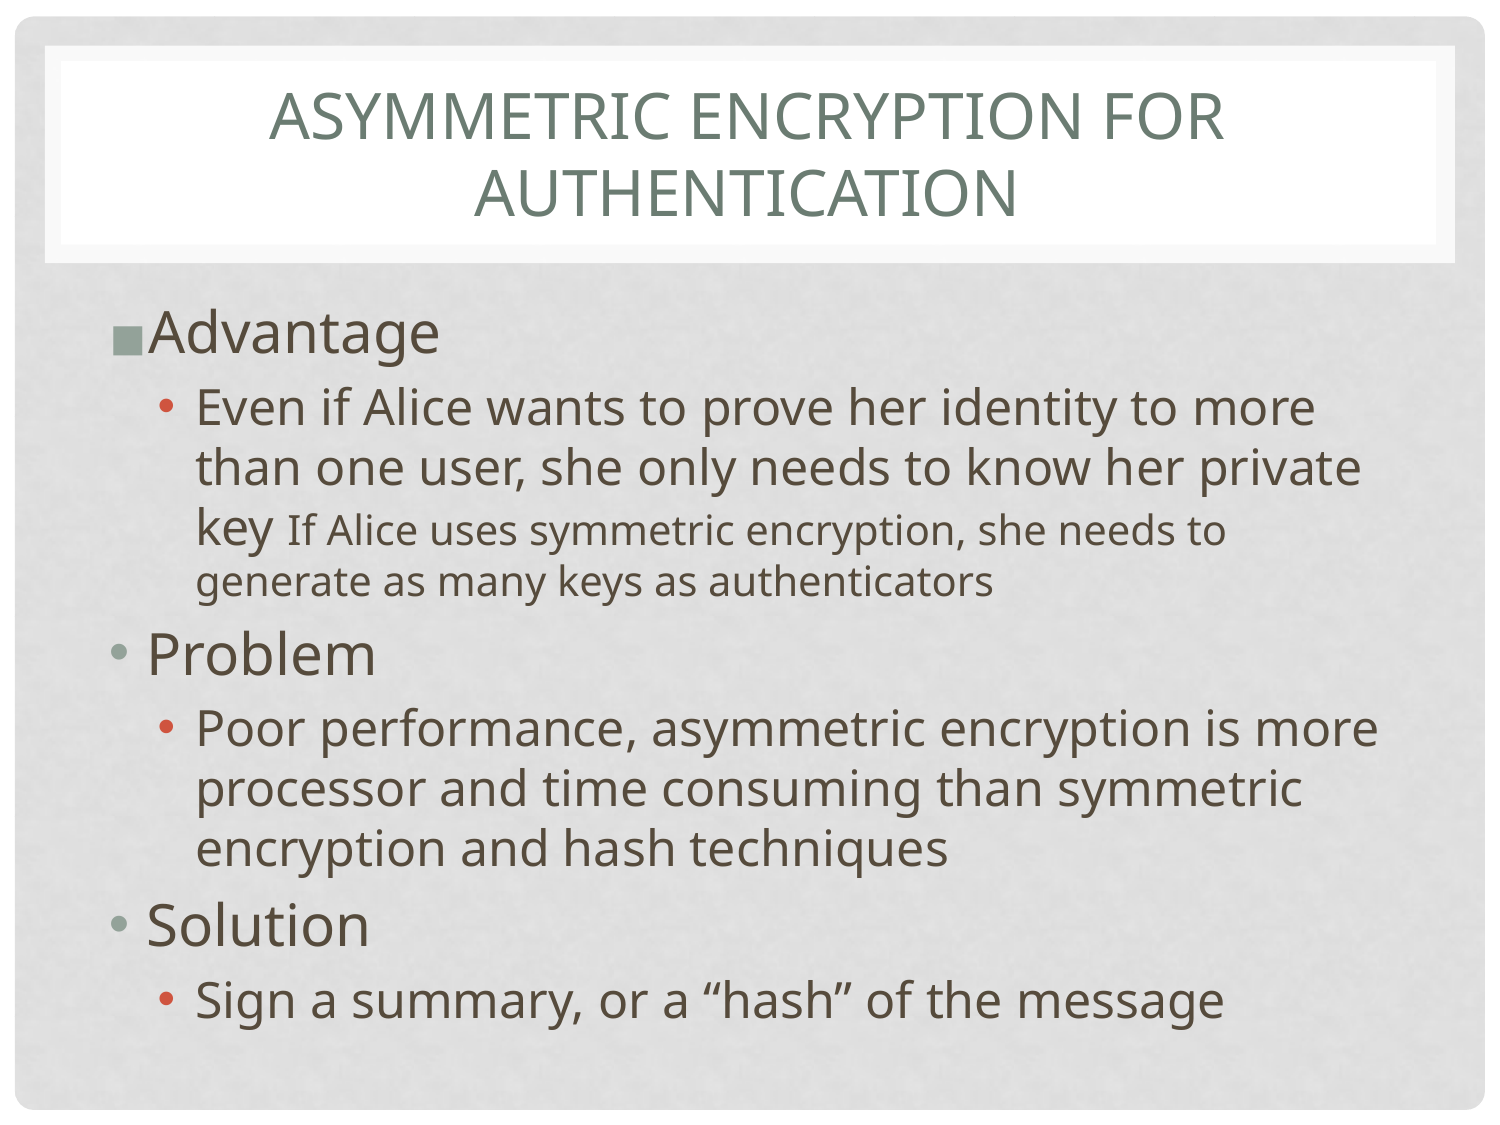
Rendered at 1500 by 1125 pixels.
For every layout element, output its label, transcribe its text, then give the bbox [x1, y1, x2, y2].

title ASYMMETRIC ENCRYPTION FOR AUTHENTICATION [69, 66, 1425, 238]
list Advantage Even if Alice wants to prove her identity to more than one user, she only needs to know her private key If Alice uses symmetric encryption, she needs to generate as many keys as authenticators Problem Poor performance, asymmetric encryption is more processor and time consuming than symmetric encryption and hash techniques Solution Sign a summary, or a “hash” of the message [75, 287, 1425, 1005]
picture [14, 16, 1485, 1110]
